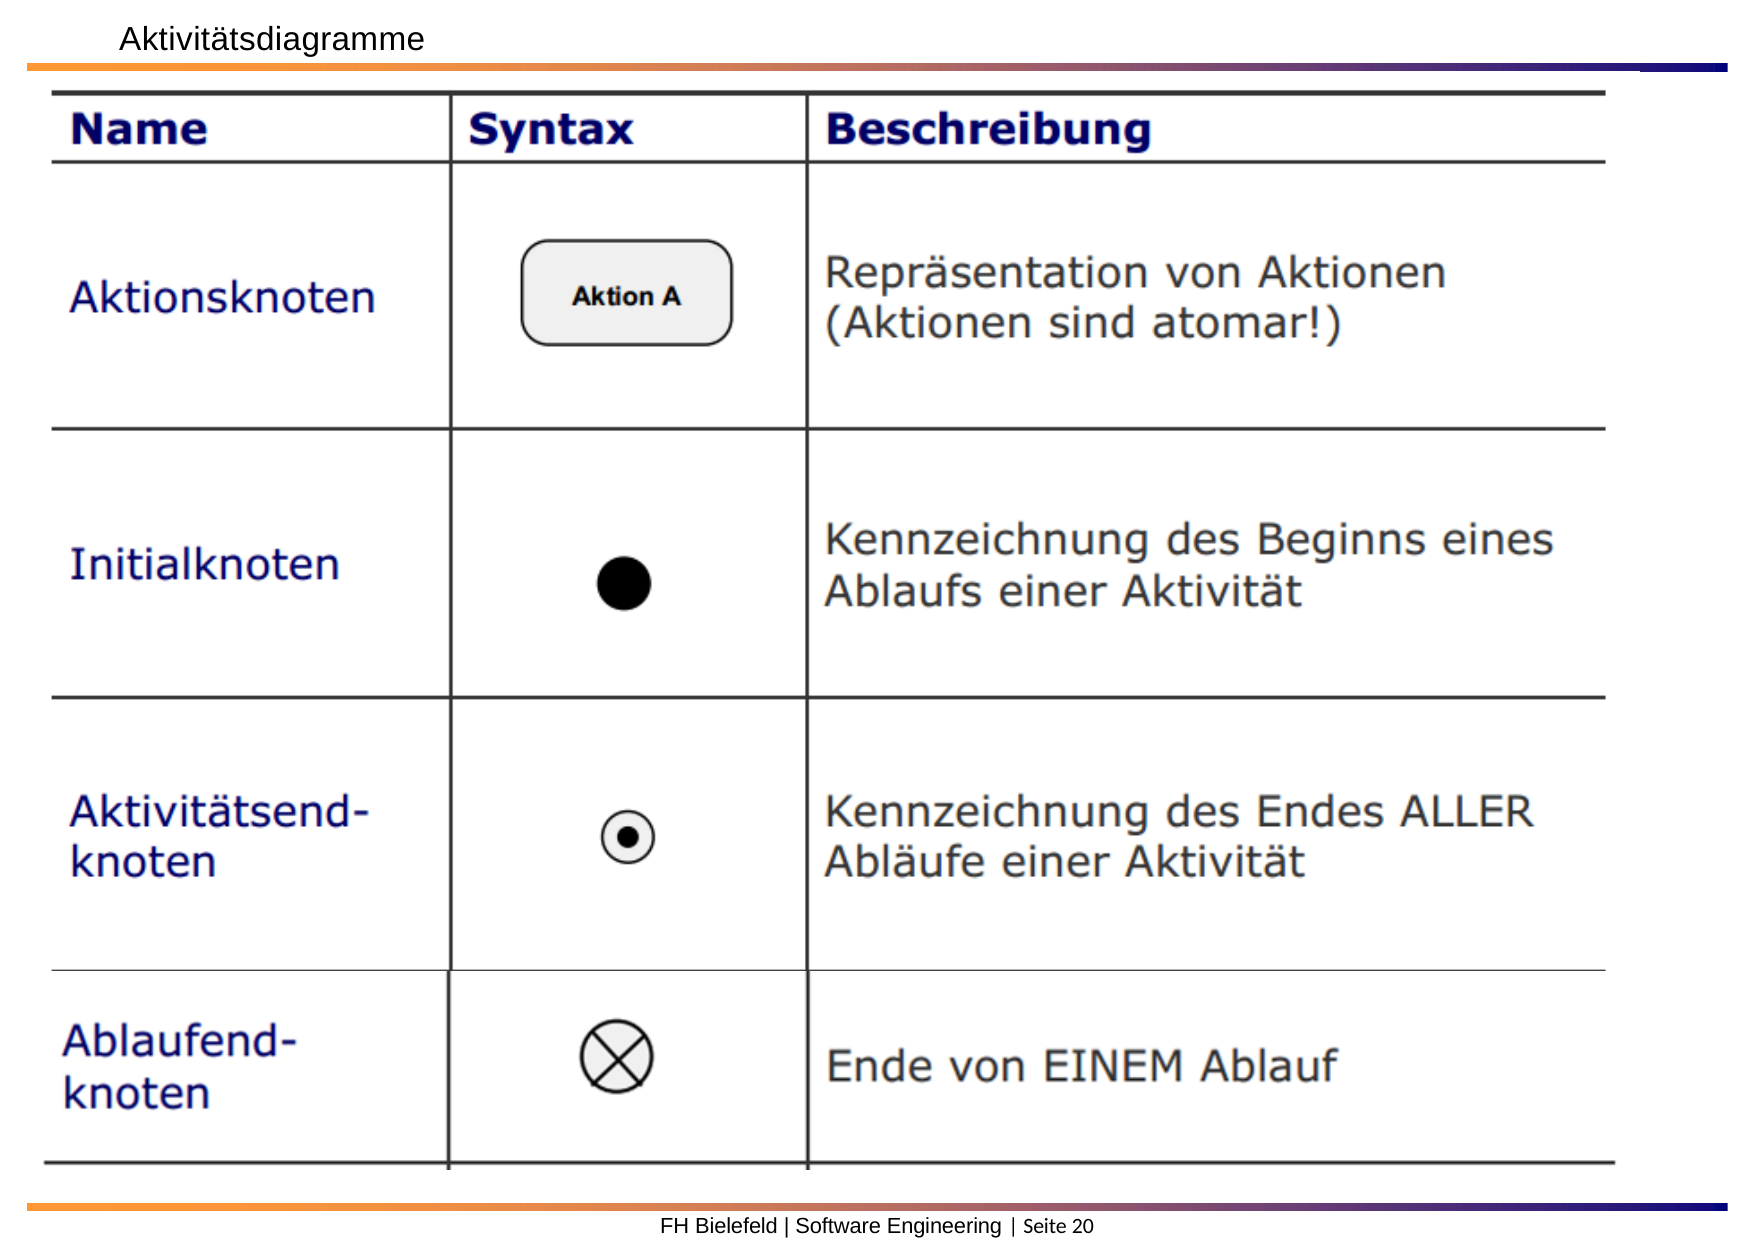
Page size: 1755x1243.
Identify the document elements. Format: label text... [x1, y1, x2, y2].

text_box Aktivitätsdiagramme [116, 16, 1543, 69]
picture [26, 63, 1728, 1170]
picture [27, 1203, 1728, 1211]
